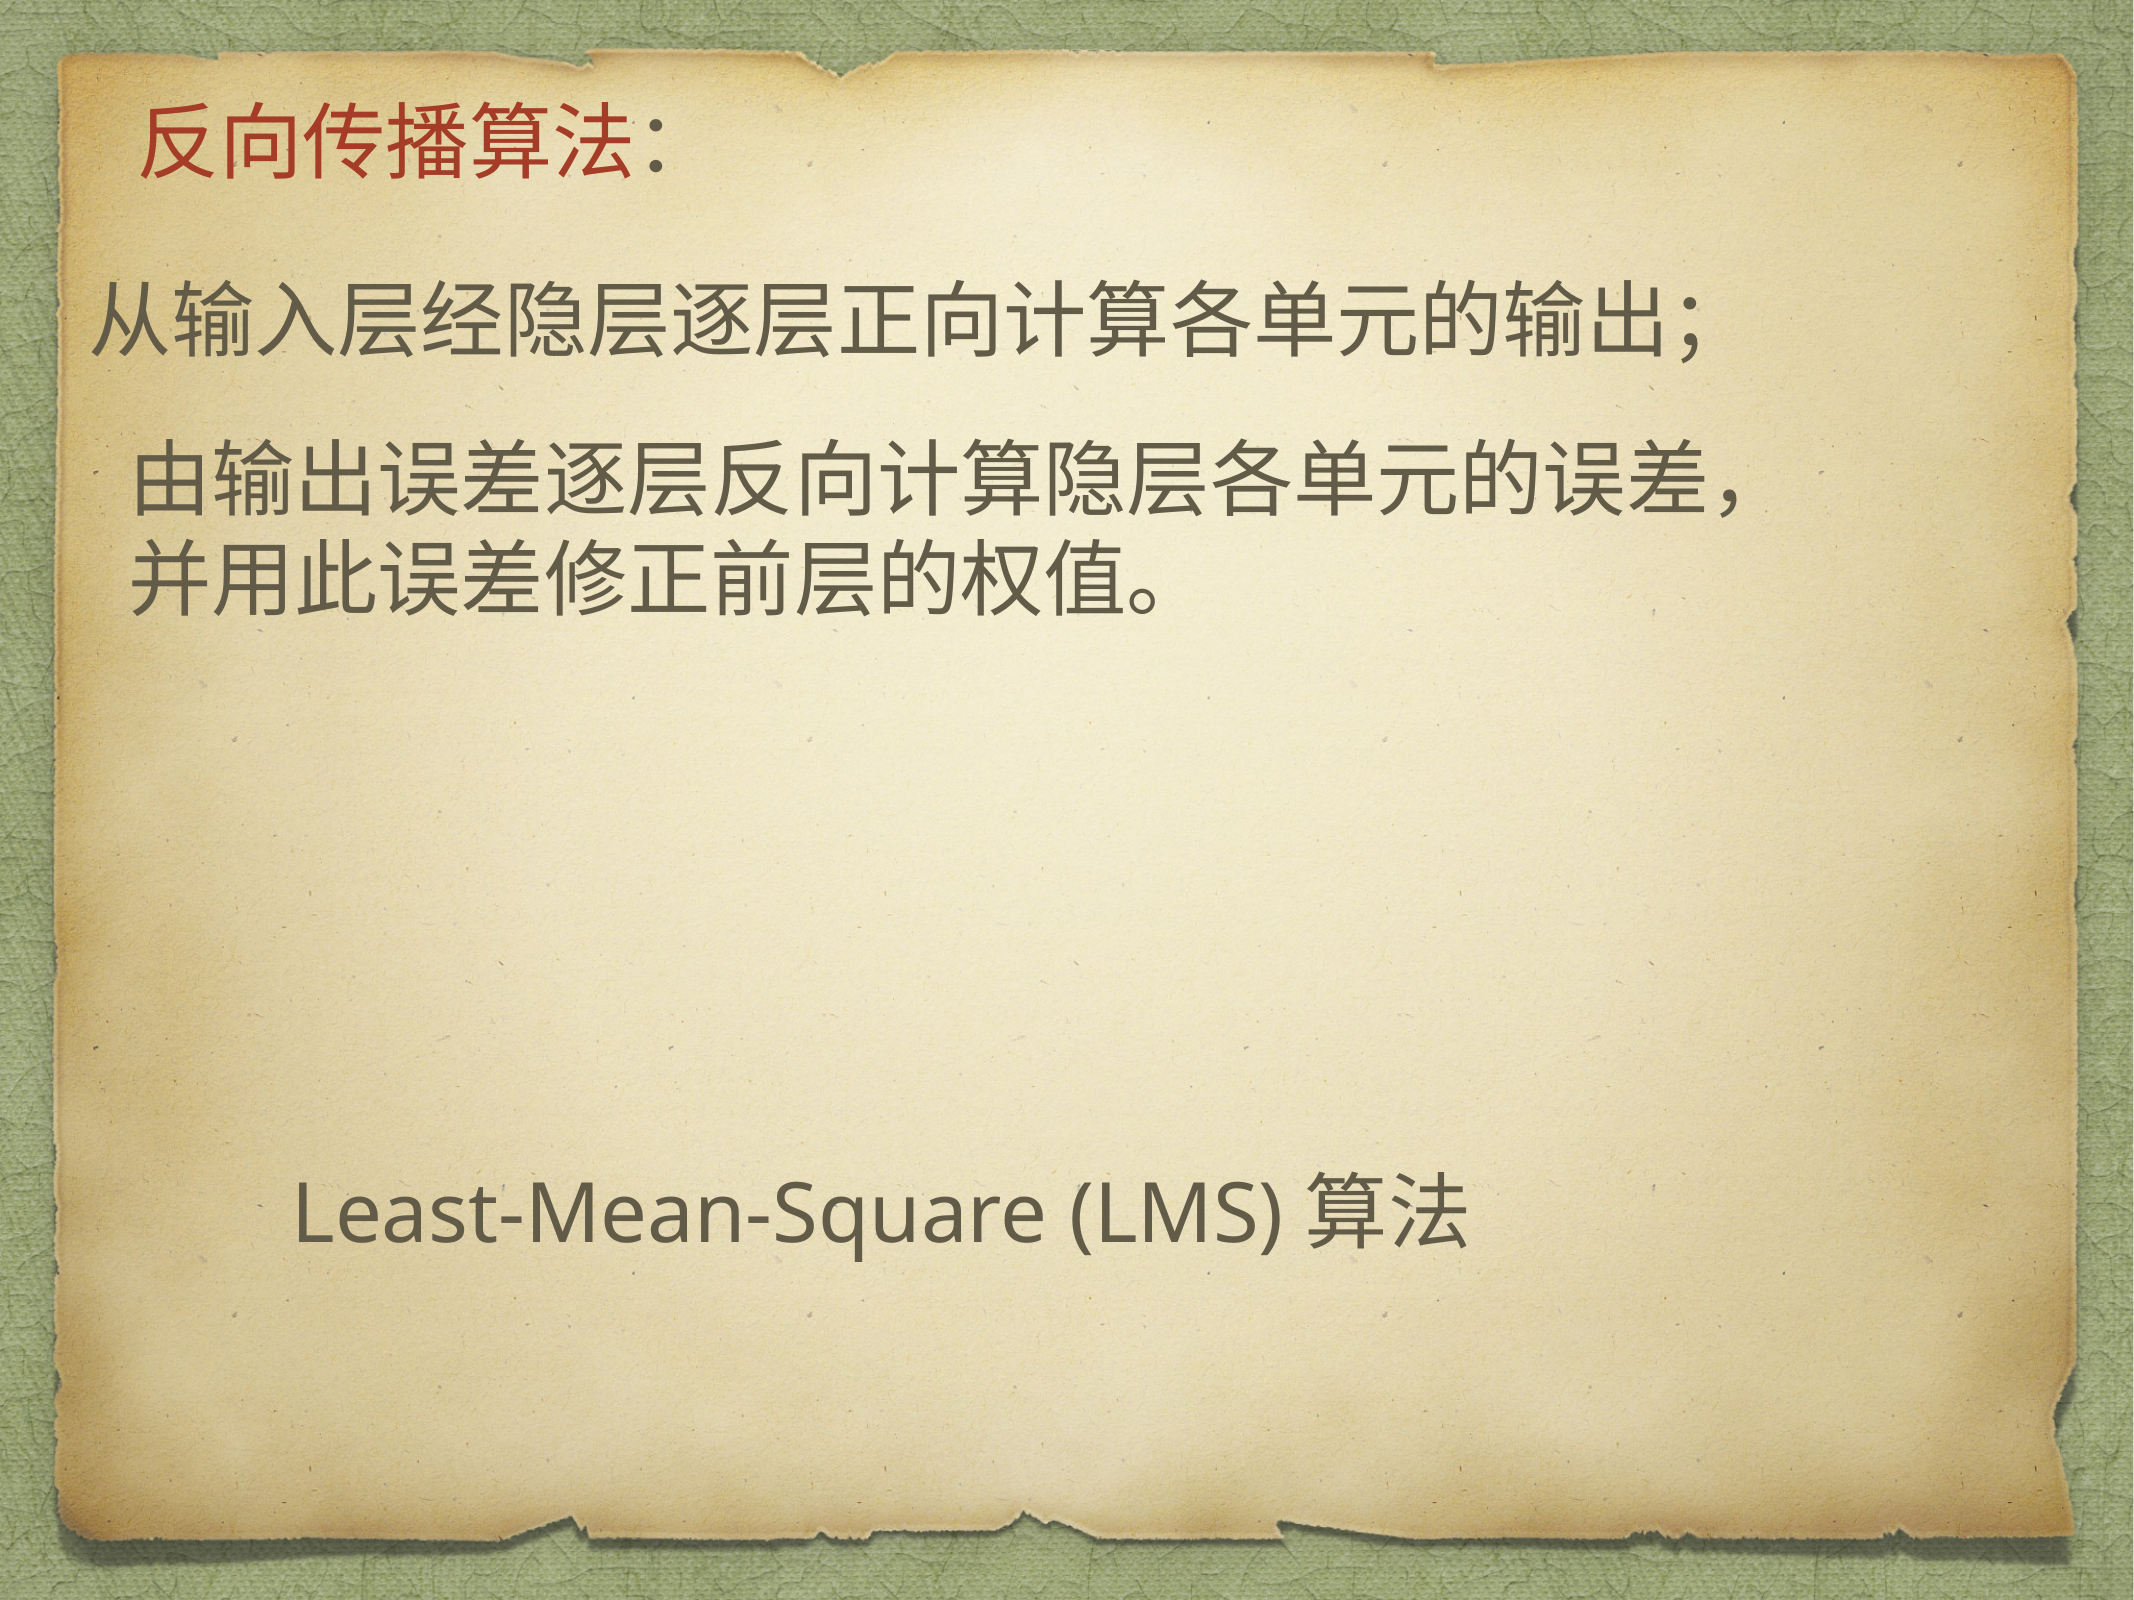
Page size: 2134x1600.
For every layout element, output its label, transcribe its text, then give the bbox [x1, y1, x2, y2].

text_box 从输入层经隐层逐层正向计算各单元的输出； [79, 258, 1762, 376]
picture [0, 0, 2134, 1600]
text_box 由输出误差逐层反向计算隐层各单元的误差， 并用此误差修正前层的权值。 [119, 417, 1828, 635]
text_box 反向传播算法： [127, 81, 728, 198]
text_box Least-Mean-Square (LMS)算法 [283, 1150, 1480, 1268]
